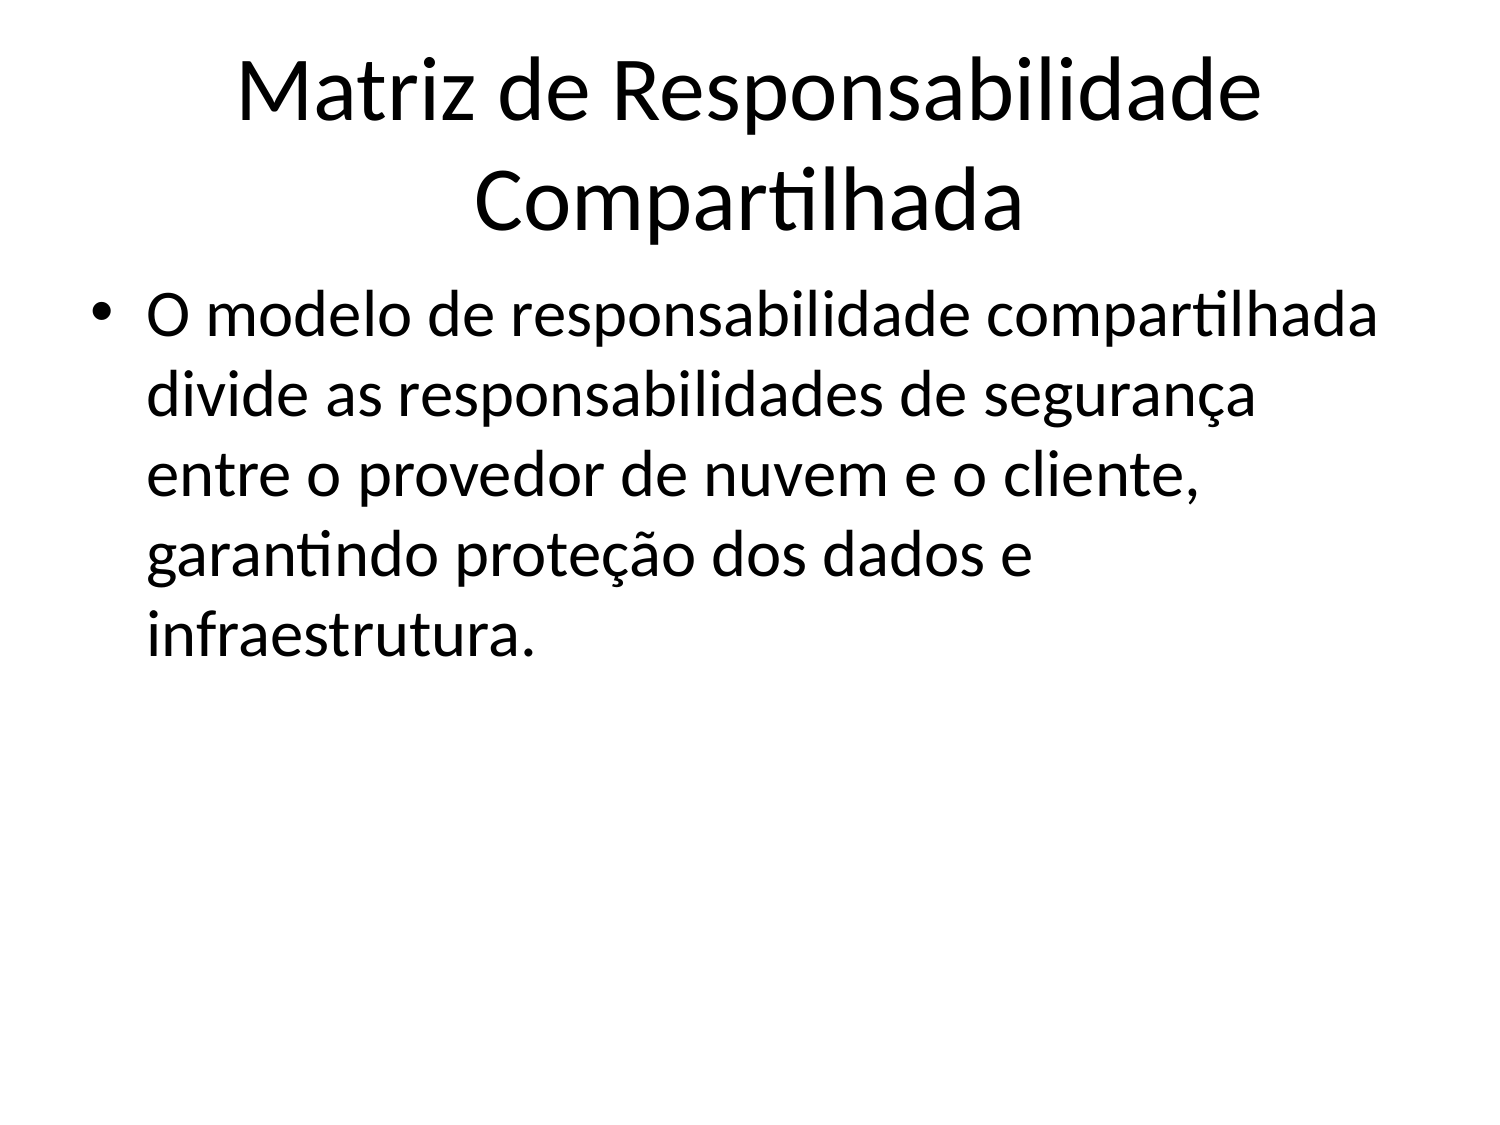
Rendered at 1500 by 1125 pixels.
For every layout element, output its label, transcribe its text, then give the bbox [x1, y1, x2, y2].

list O modelo de responsabilidade compartilhada divide as responsabilidades de segurança entre o provedor de nuvem e o cliente, garantindo proteção dos dados e infraestrutura. [75, 262, 1425, 1005]
title Matriz de Responsabilidade Compartilhada [75, 45, 1425, 233]
